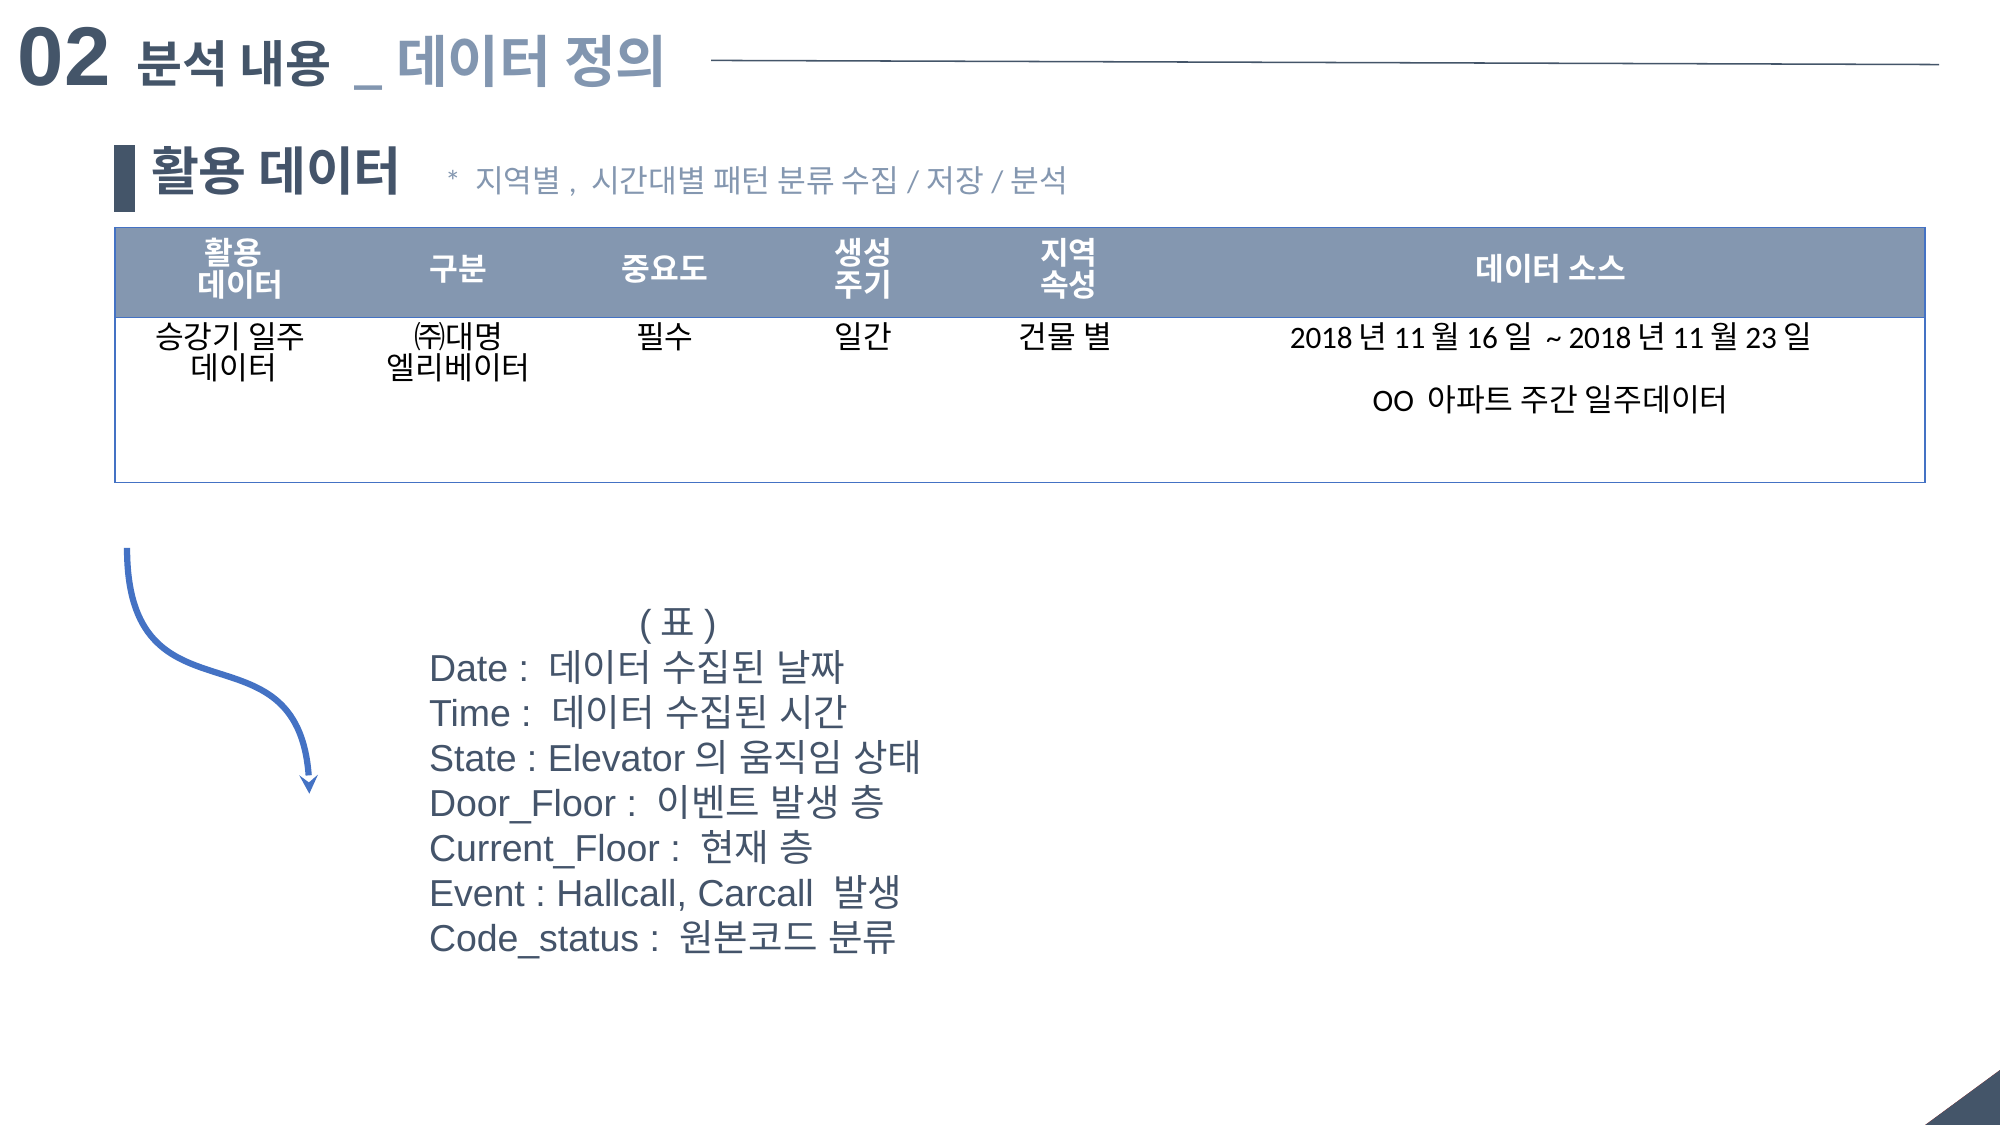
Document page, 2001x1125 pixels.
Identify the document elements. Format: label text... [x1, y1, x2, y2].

text_box [114, 145, 134, 212]
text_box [95, 579, 342, 763]
table_cell 건물 별 [961, 318, 1176, 482]
table_header 지역 속성 [961, 228, 1176, 317]
text_box 분석 내용 _데이터 정의 [121, 18, 712, 102]
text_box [710, 60, 1940, 65]
table_cell ㈜대명 엘리베이터 [353, 318, 565, 482]
table_header 데이터 소스 [1176, 228, 1924, 317]
table_cell 필수 [565, 318, 765, 482]
table_cell 일간 [765, 318, 961, 482]
text_box 02 [2, 0, 194, 110]
text_box 활용 데이터 [135, 131, 1619, 209]
table_cell 승강기 일주 데이터 [116, 318, 353, 482]
text_box (표) Date : 데이터 수집된 날짜 Time : 데이터 수집된 시간 State : Elevator의 움직임 상태 Door_Floor : 이벤트 발생 층 Current_Floor : 현재 층 Event : Hallcall, Carcall 발생 Code_status : 원본코드 분류 [385, 591, 1403, 967]
table_header 생성 주기 [765, 228, 961, 317]
table_cell 2018년11월16일 ~ 2018년11월23일 OO 아파트 주간 일주데이터 [1176, 318, 1924, 482]
table_header 활용 데이터 [116, 228, 353, 317]
table_header 구분 [353, 228, 565, 317]
table_header 중요도 [565, 228, 765, 317]
